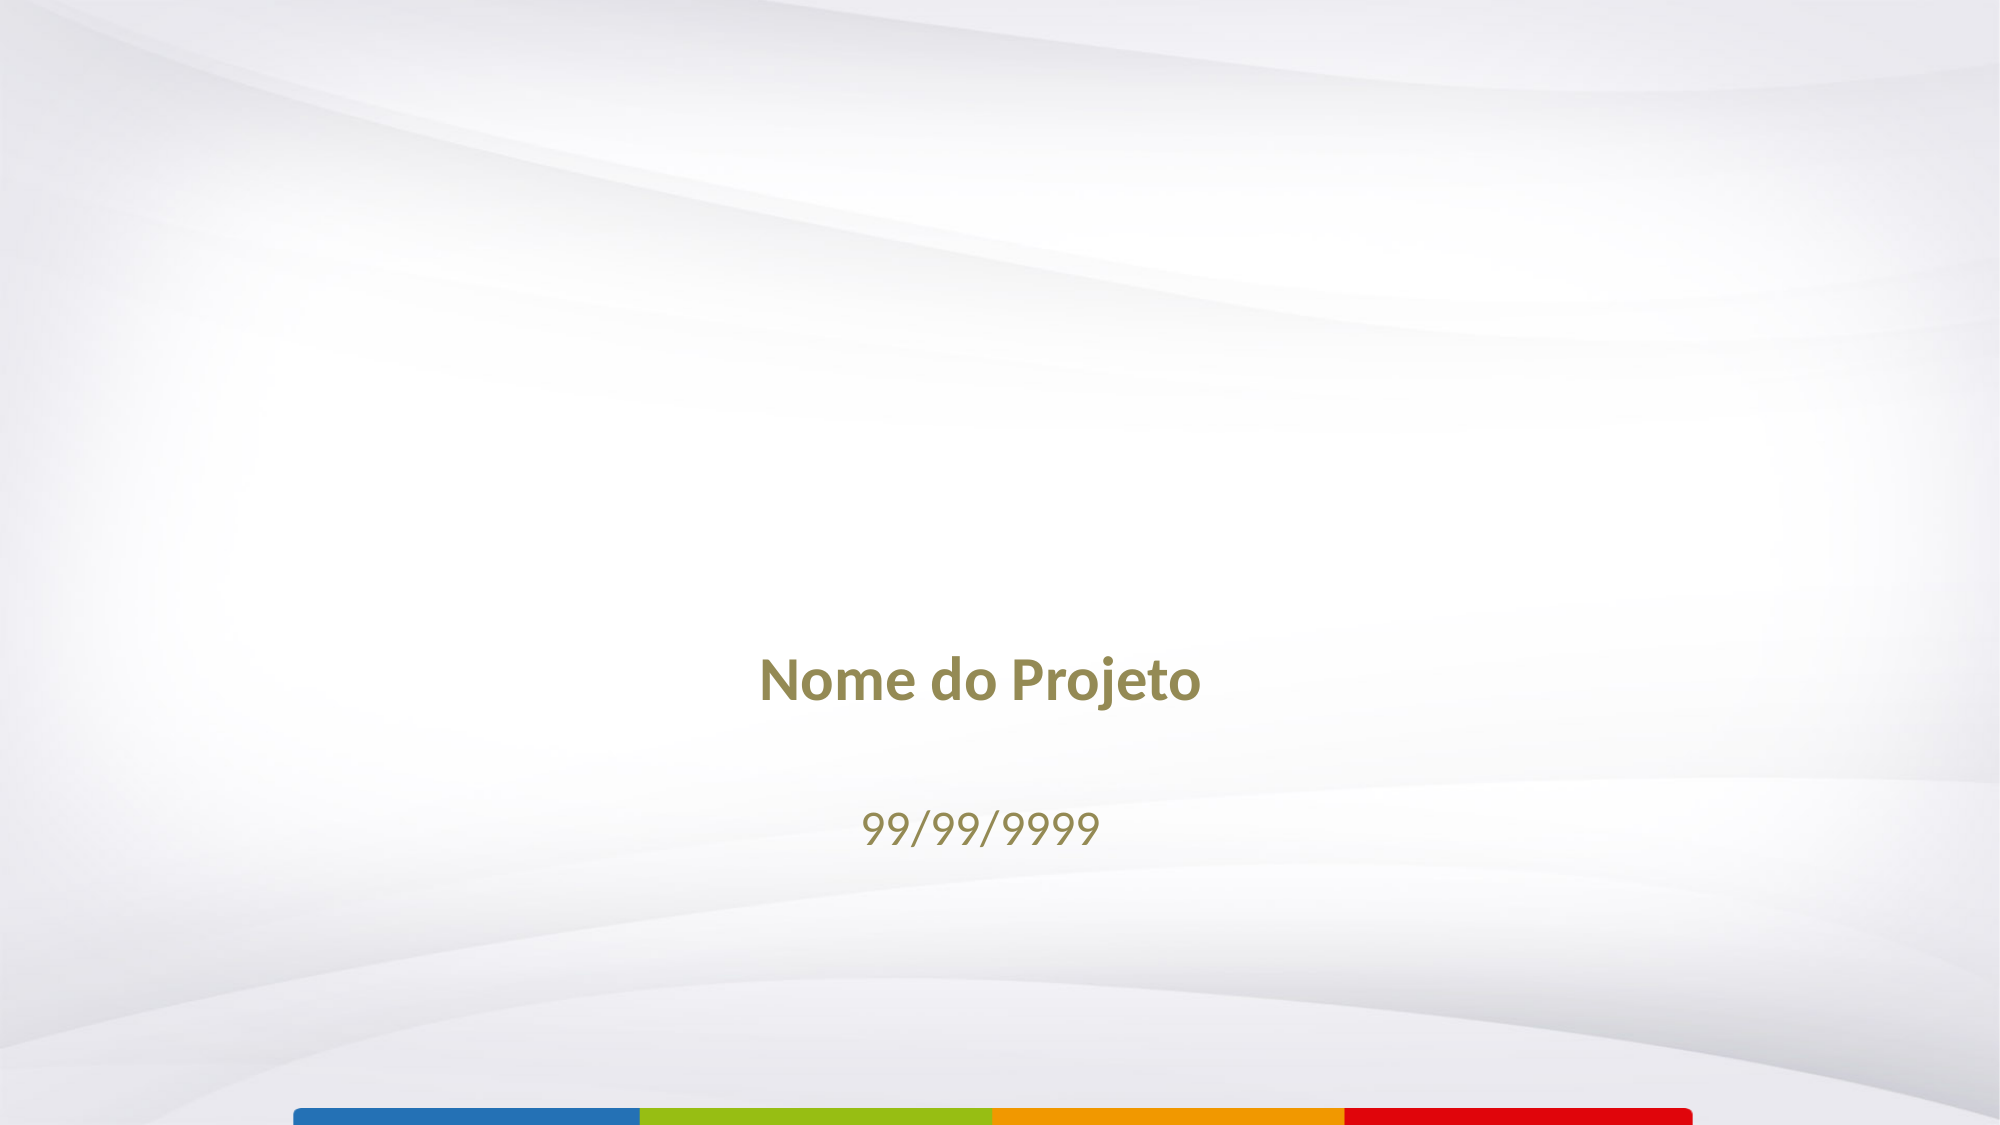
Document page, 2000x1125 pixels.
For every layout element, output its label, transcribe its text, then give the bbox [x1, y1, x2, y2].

text_box Nome do Projeto [744, 630, 1217, 721]
picture [0, 0, 2000, 1125]
text_box 99/99/9999 [845, 788, 1116, 864]
